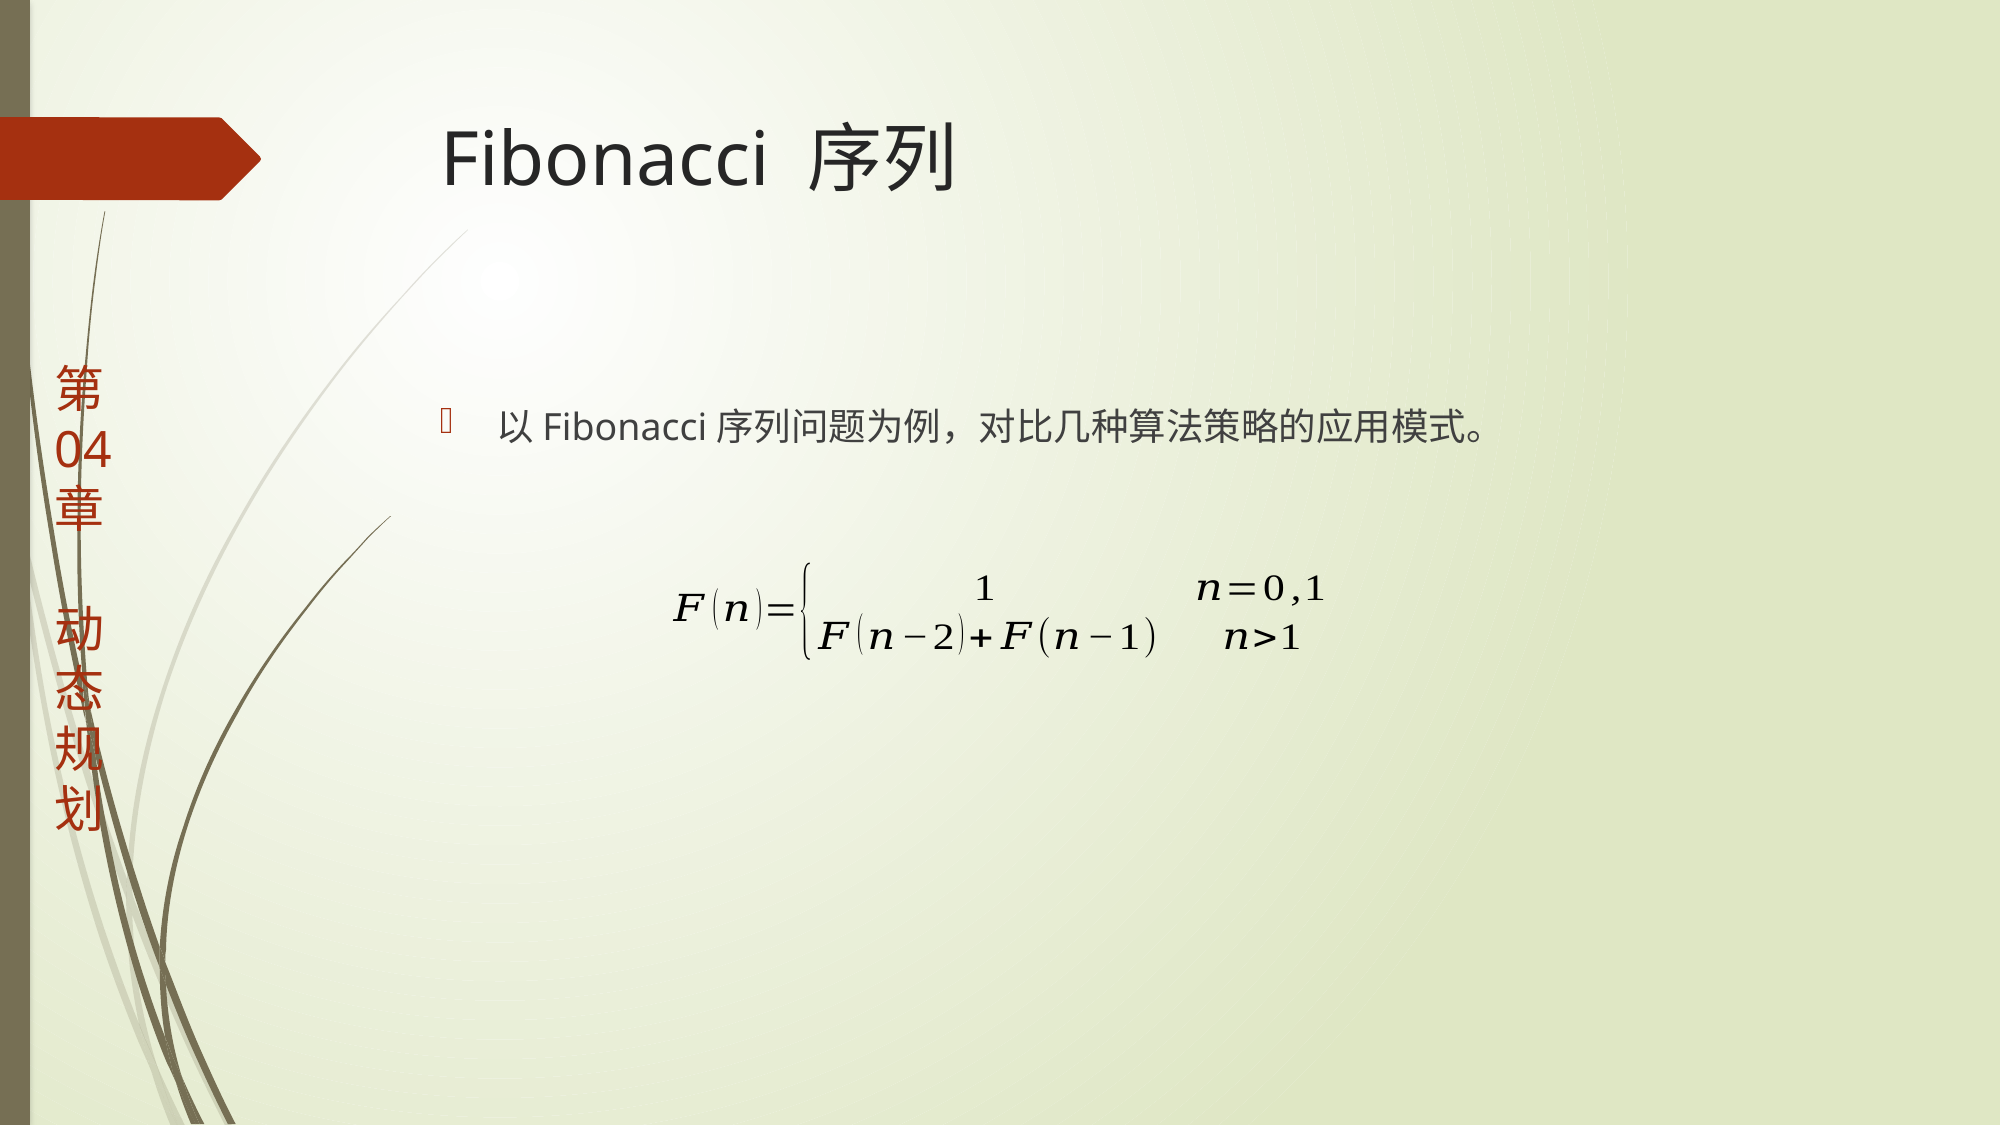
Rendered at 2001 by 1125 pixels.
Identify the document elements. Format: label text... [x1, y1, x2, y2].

list 以Fibonacci序列问题为例，对比几种算法策略的应用模式。 [424, 350, 1888, 480]
title Fibonacci 序列 [425, 102, 1888, 313]
